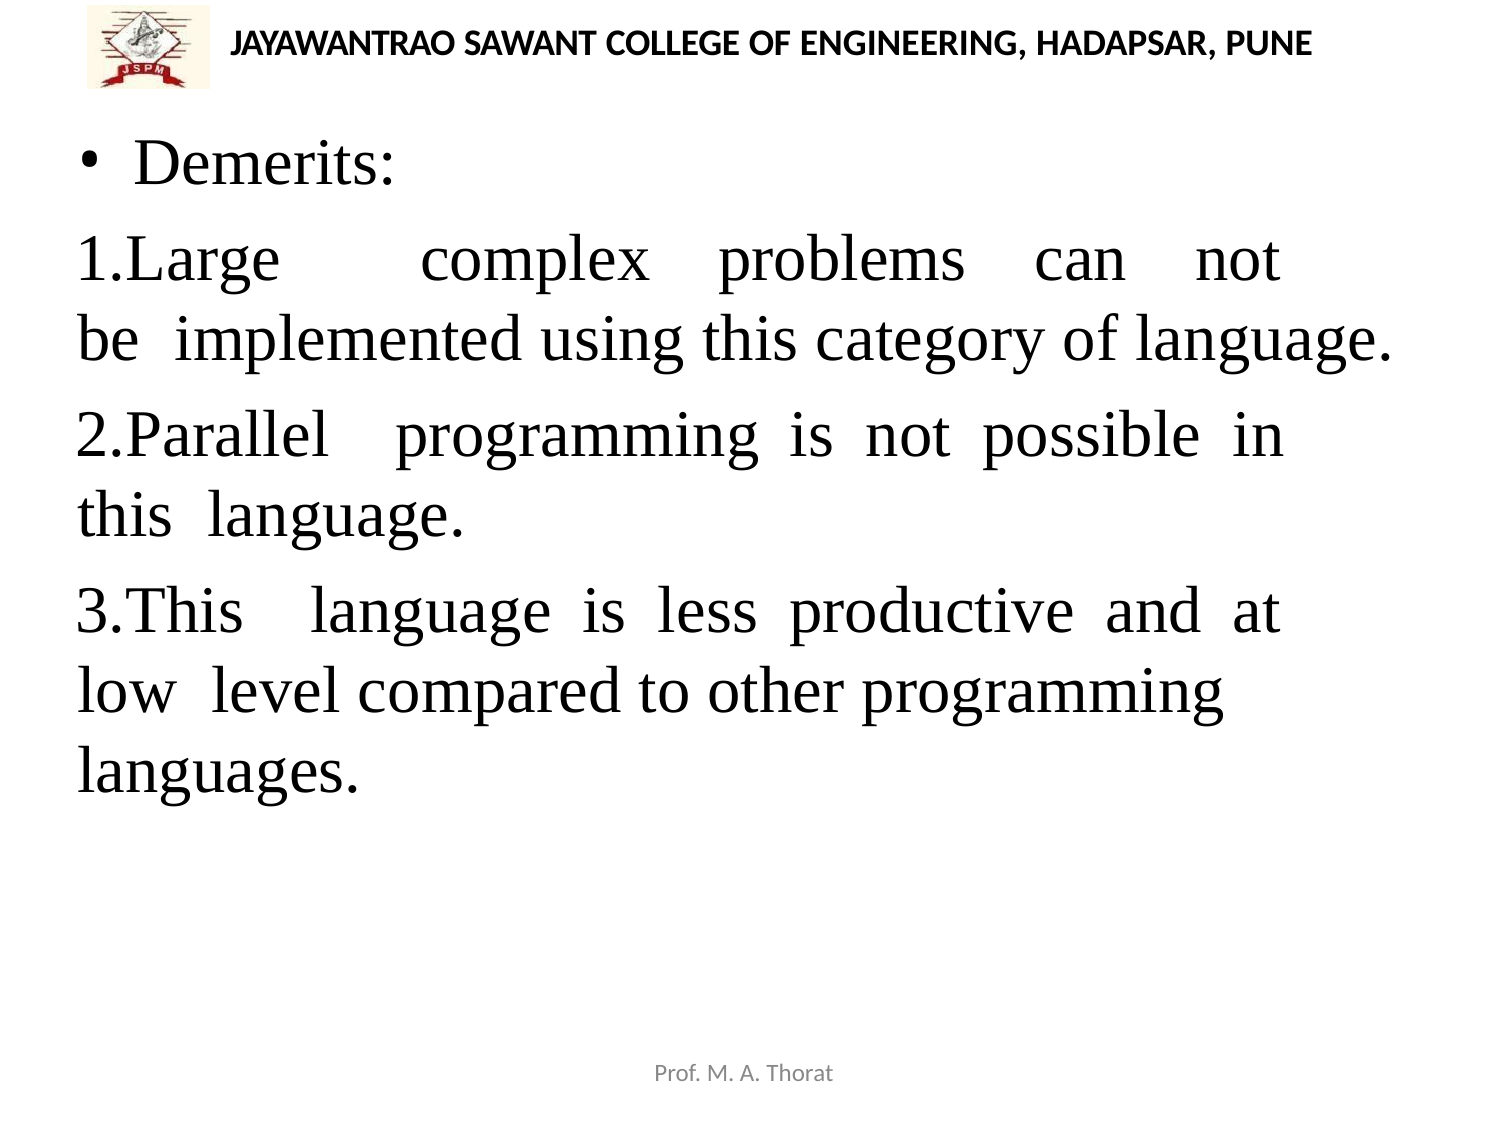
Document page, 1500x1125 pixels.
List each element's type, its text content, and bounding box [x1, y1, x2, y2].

picture [87, 5, 210, 89]
title JAYAWANTRAO SAWANT COLLEGE OF ENGINEERING, HADAPSAR, PUNE [167, 8, 1333, 206]
text_box Demerits: Large complex problems can not be implemented using this category of language. Parallel programming is not possible in this language. This language is less productive and at low level compared to other programming languages. [75, 99, 1413, 806]
footer Prof. M. A. Thorat [652, 1060, 848, 1090]
